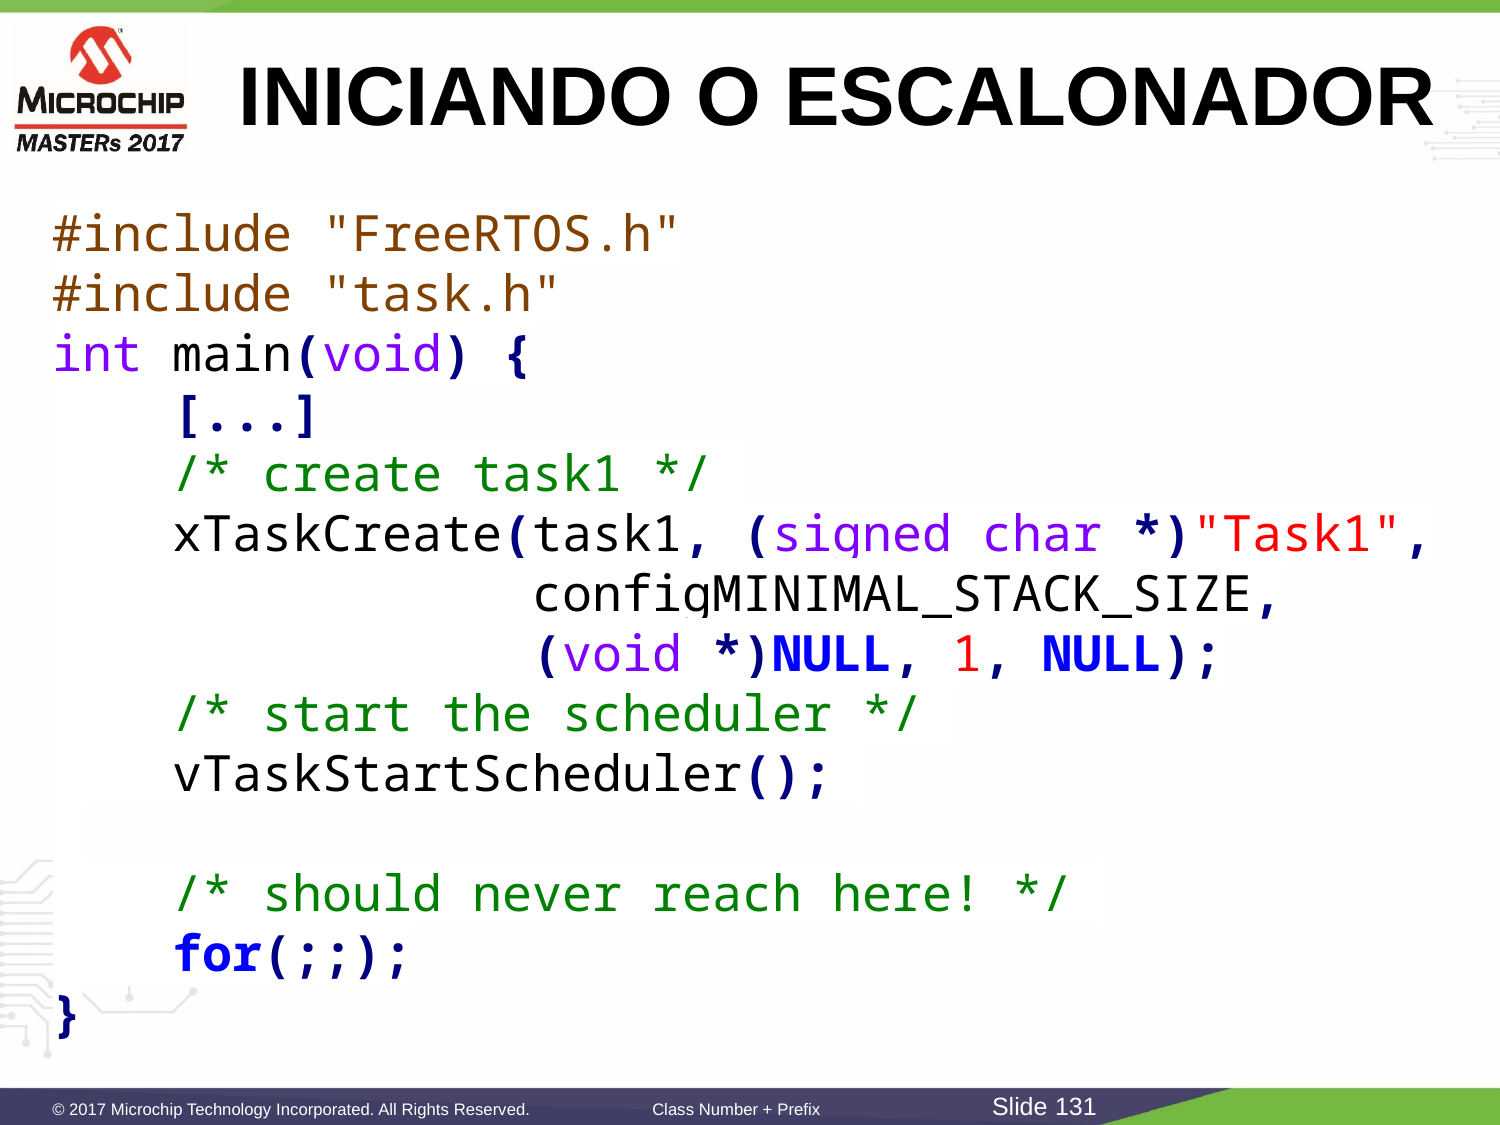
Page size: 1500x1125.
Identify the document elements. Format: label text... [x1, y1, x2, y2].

title INICIANDO O ESCALONADOR [199, 49, 1476, 154]
list #include "FreeRTOS.h" #include "task.h" int main(void) { [...] /* create task1 */ xTaskCreate(task1, (signed char *)"Task1", configMINIMAL_STACK_SIZE, (void *)NULL, 1, NULL); /* start the scheduler */ vTaskStartScheduler(); /* should never reach here! */ for(;;); } [37, 166, 1476, 1076]
picture [0, 0, 1500, 1125]
